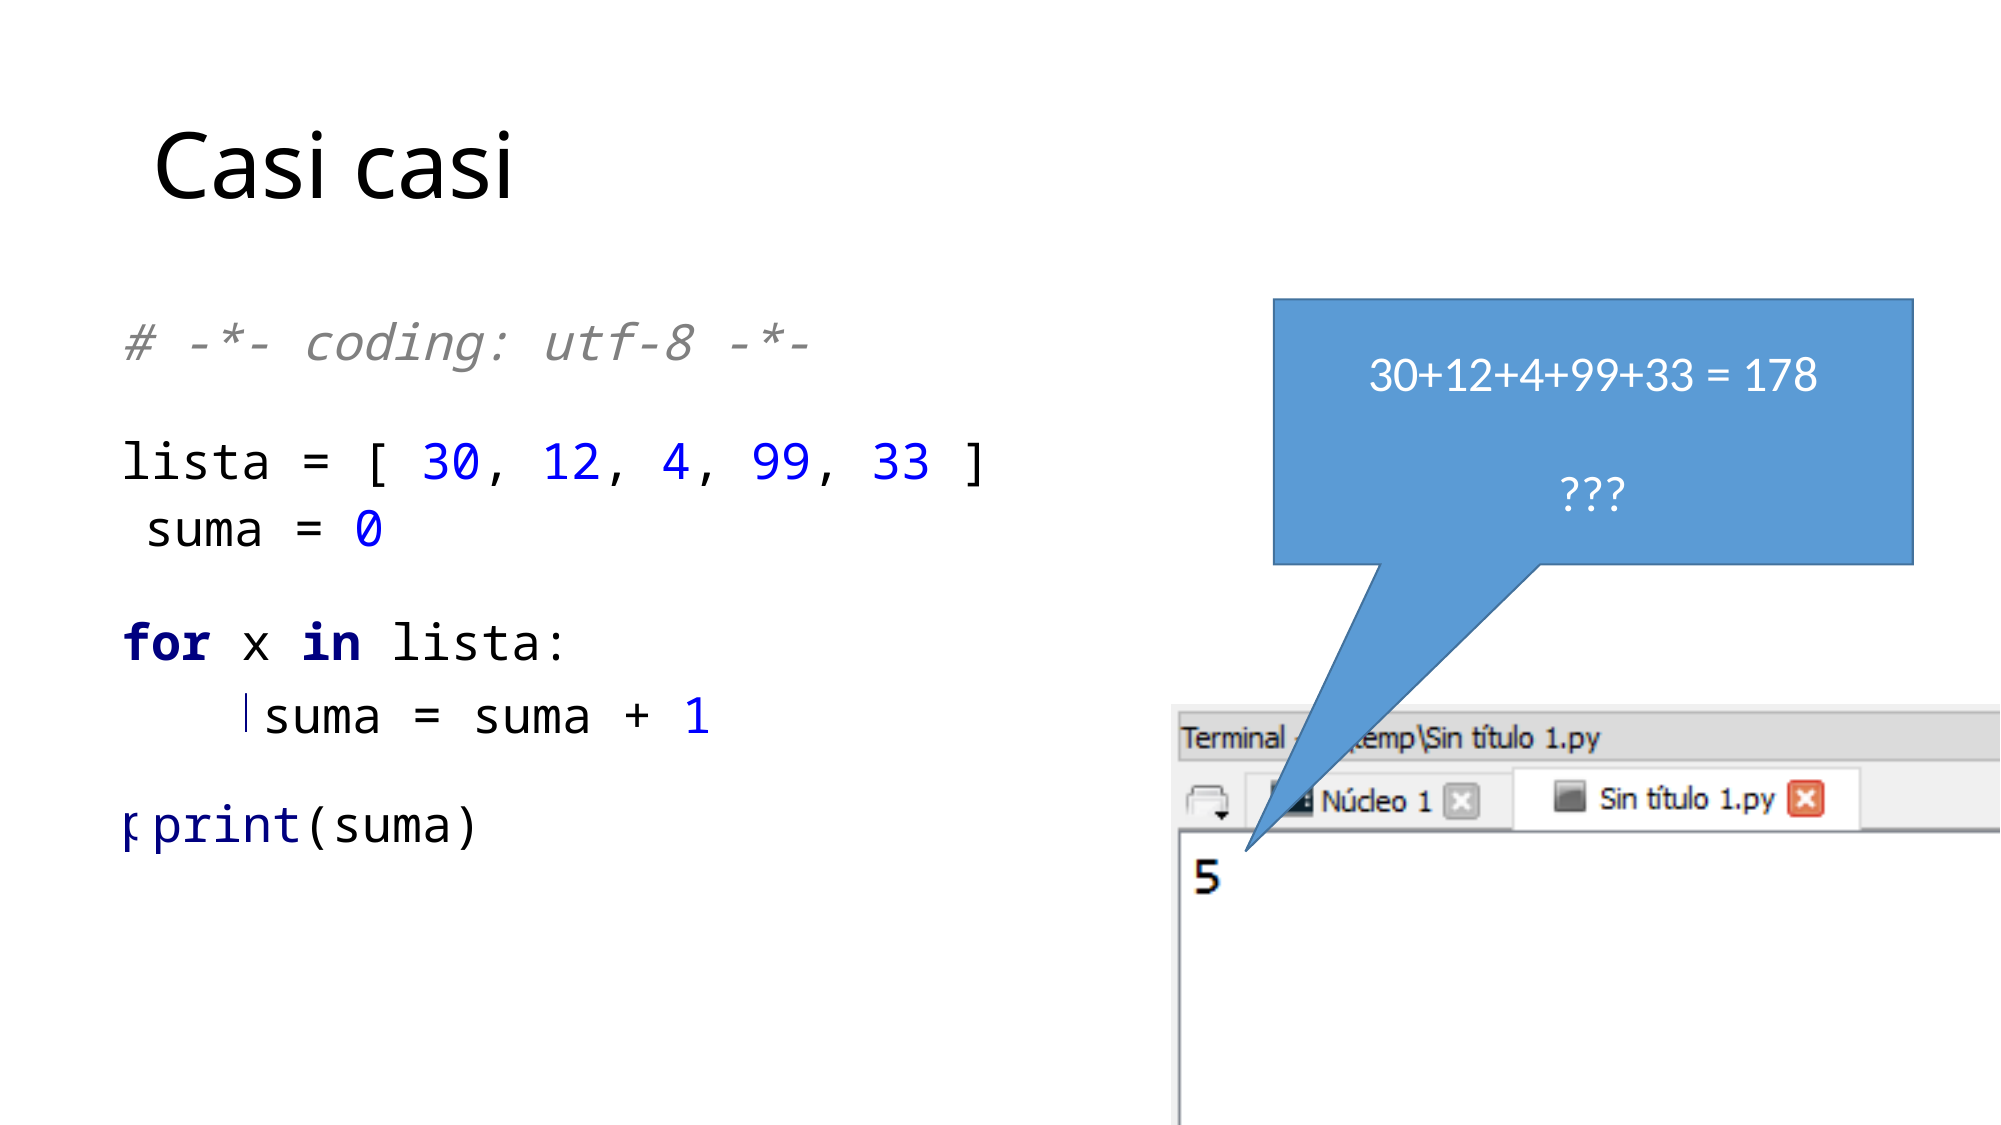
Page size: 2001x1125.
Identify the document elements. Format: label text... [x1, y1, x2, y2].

text_box 30+12+4+99+33 = 178 ??? [1272, 298, 1914, 704]
text_box suma = 0 [129, 489, 400, 564]
title Casi casi [137, 59, 1863, 278]
text_box # -*- coding: utf-8 -*- lista = [ 30, 12, 4, 99, 33 ] for x in lista: print(x) print("algo") [106, 302, 1007, 918]
text_box print(suma) [137, 784, 750, 860]
picture [1171, 704, 2000, 1125]
text_box suma = suma + 1 [247, 676, 728, 751]
